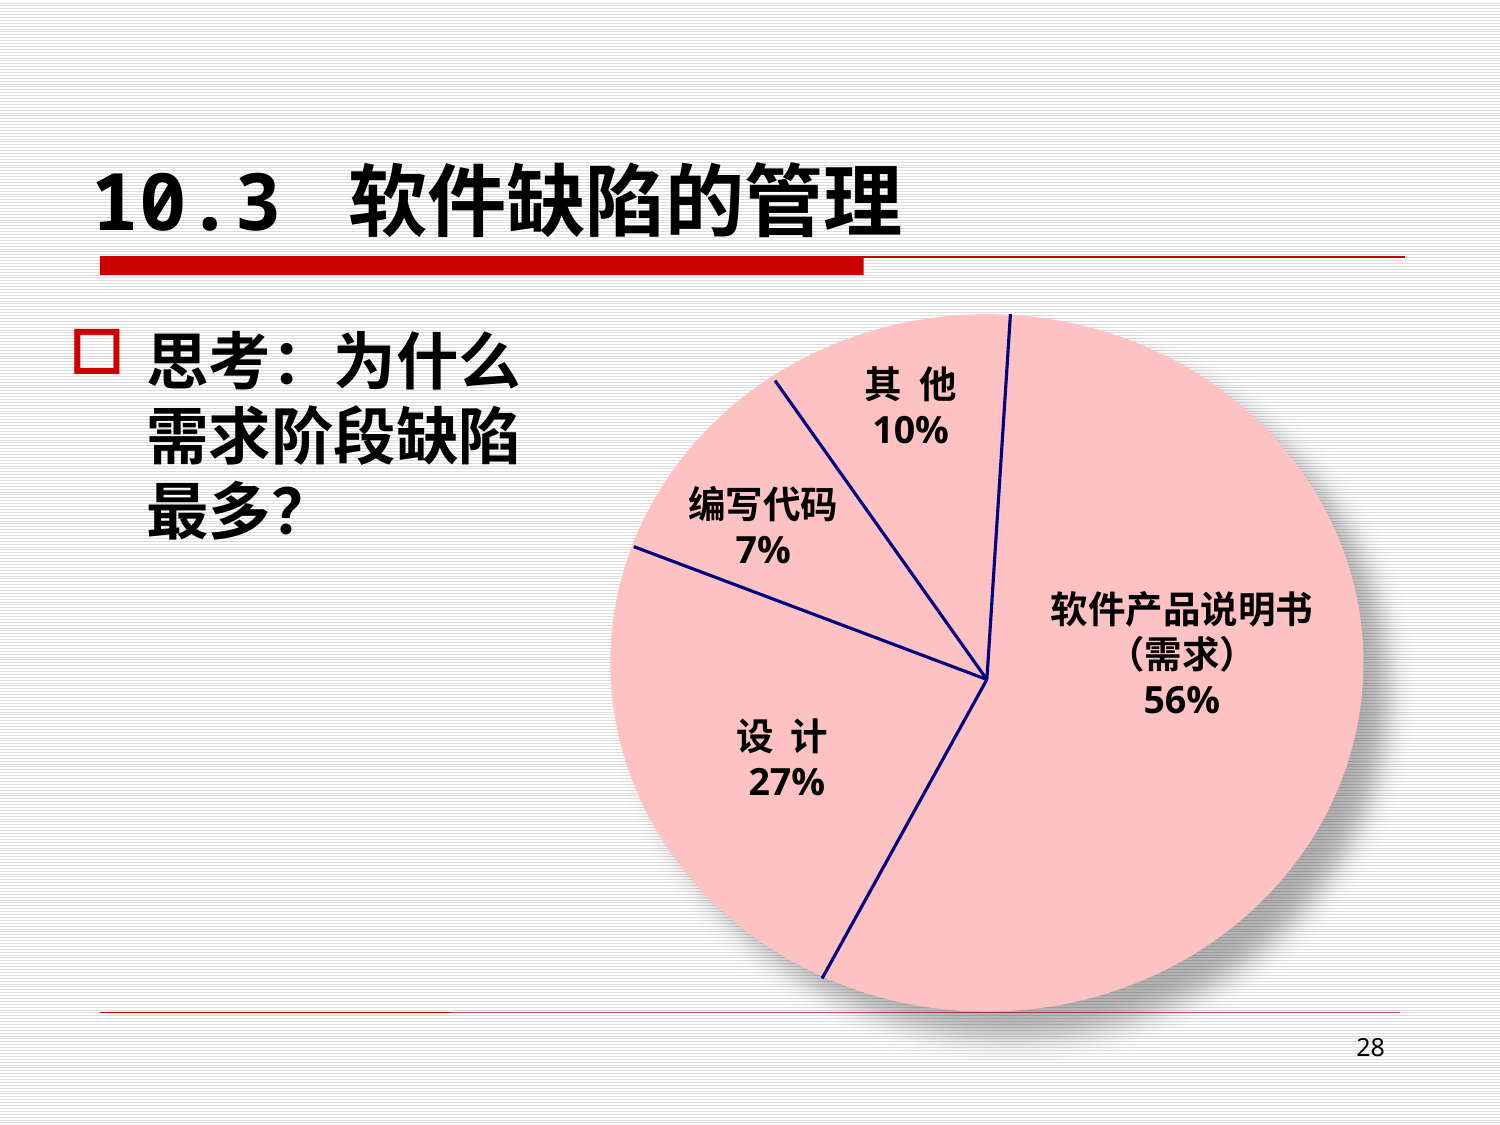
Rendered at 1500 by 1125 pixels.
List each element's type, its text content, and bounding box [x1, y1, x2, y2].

slide_number 28 [1074, 1024, 1401, 1103]
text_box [610, 313, 1364, 1012]
list 思考：为什么需求阶段缺陷最多？ [54, 314, 588, 659]
text_box 10.3 软件缺陷的管理 [76, 54, 1390, 254]
